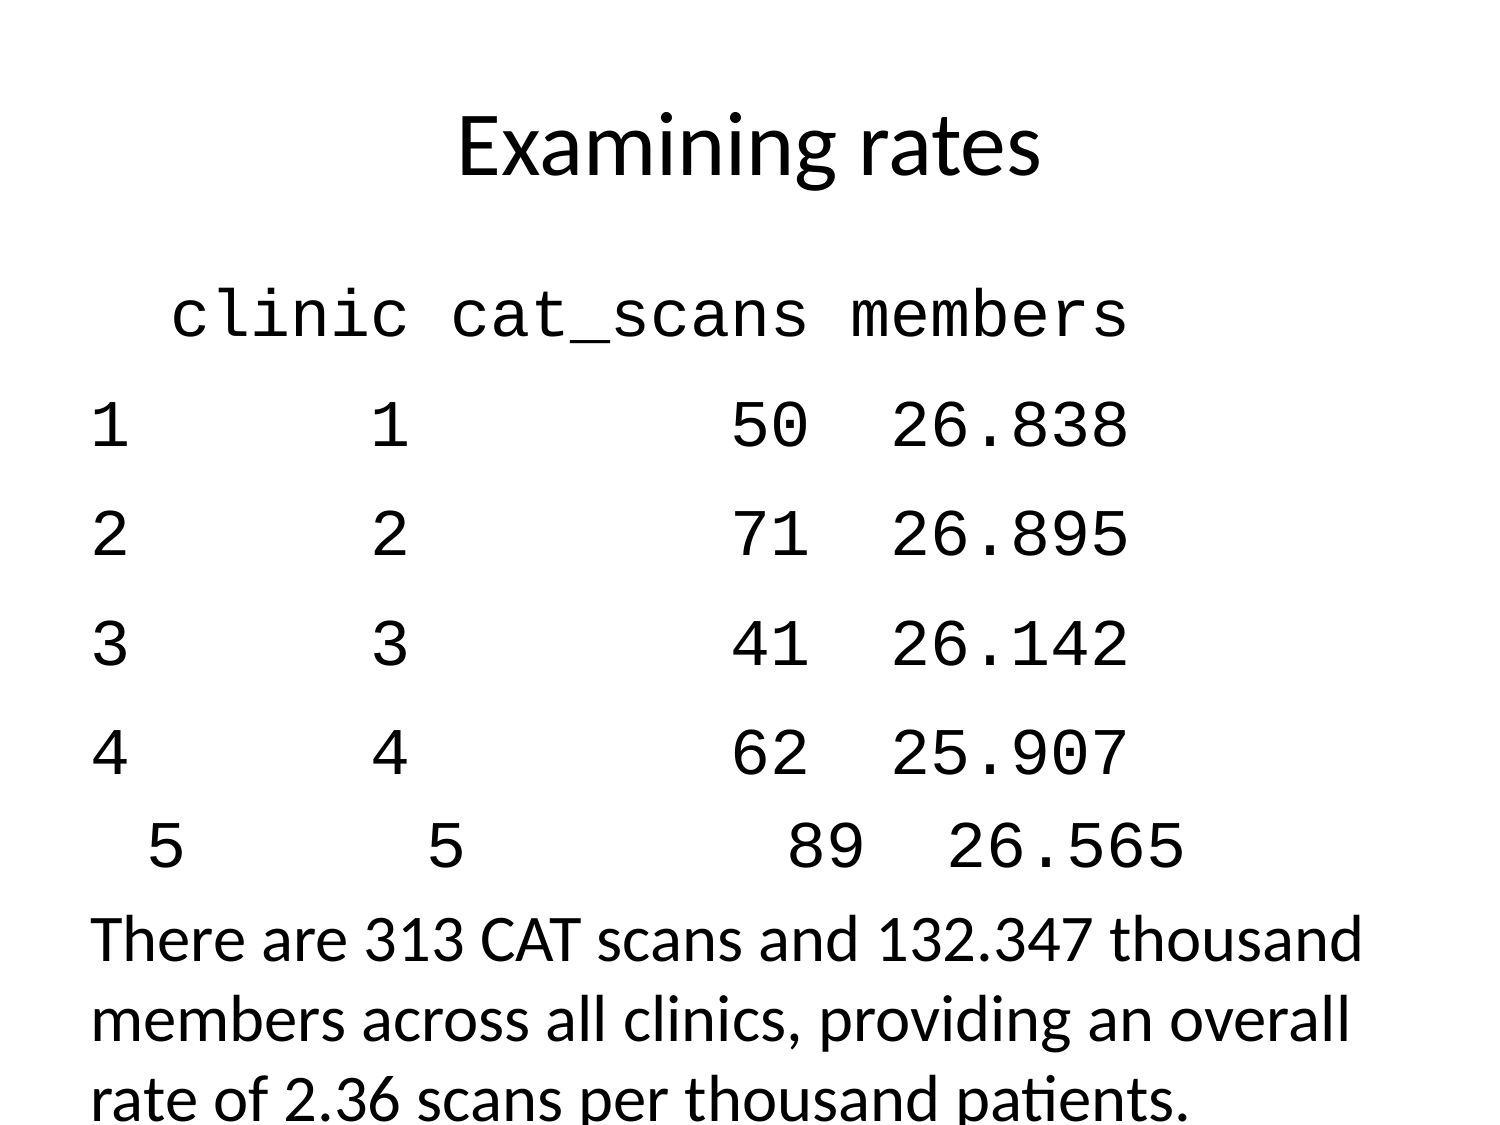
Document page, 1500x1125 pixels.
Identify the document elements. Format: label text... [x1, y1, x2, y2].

list clinic cat_scans members 1 1 50 26.838 2 2 71 26.895 3 3 41 26.142 4 4 62 25.907 5 5 89 26.565 There are 313 CAT scans and 132.347 thousand members across all clinics, providing an overall rate of 2.36 scans per thousand patients. [75, 262, 1425, 1005]
title Examining rates [75, 45, 1425, 233]
